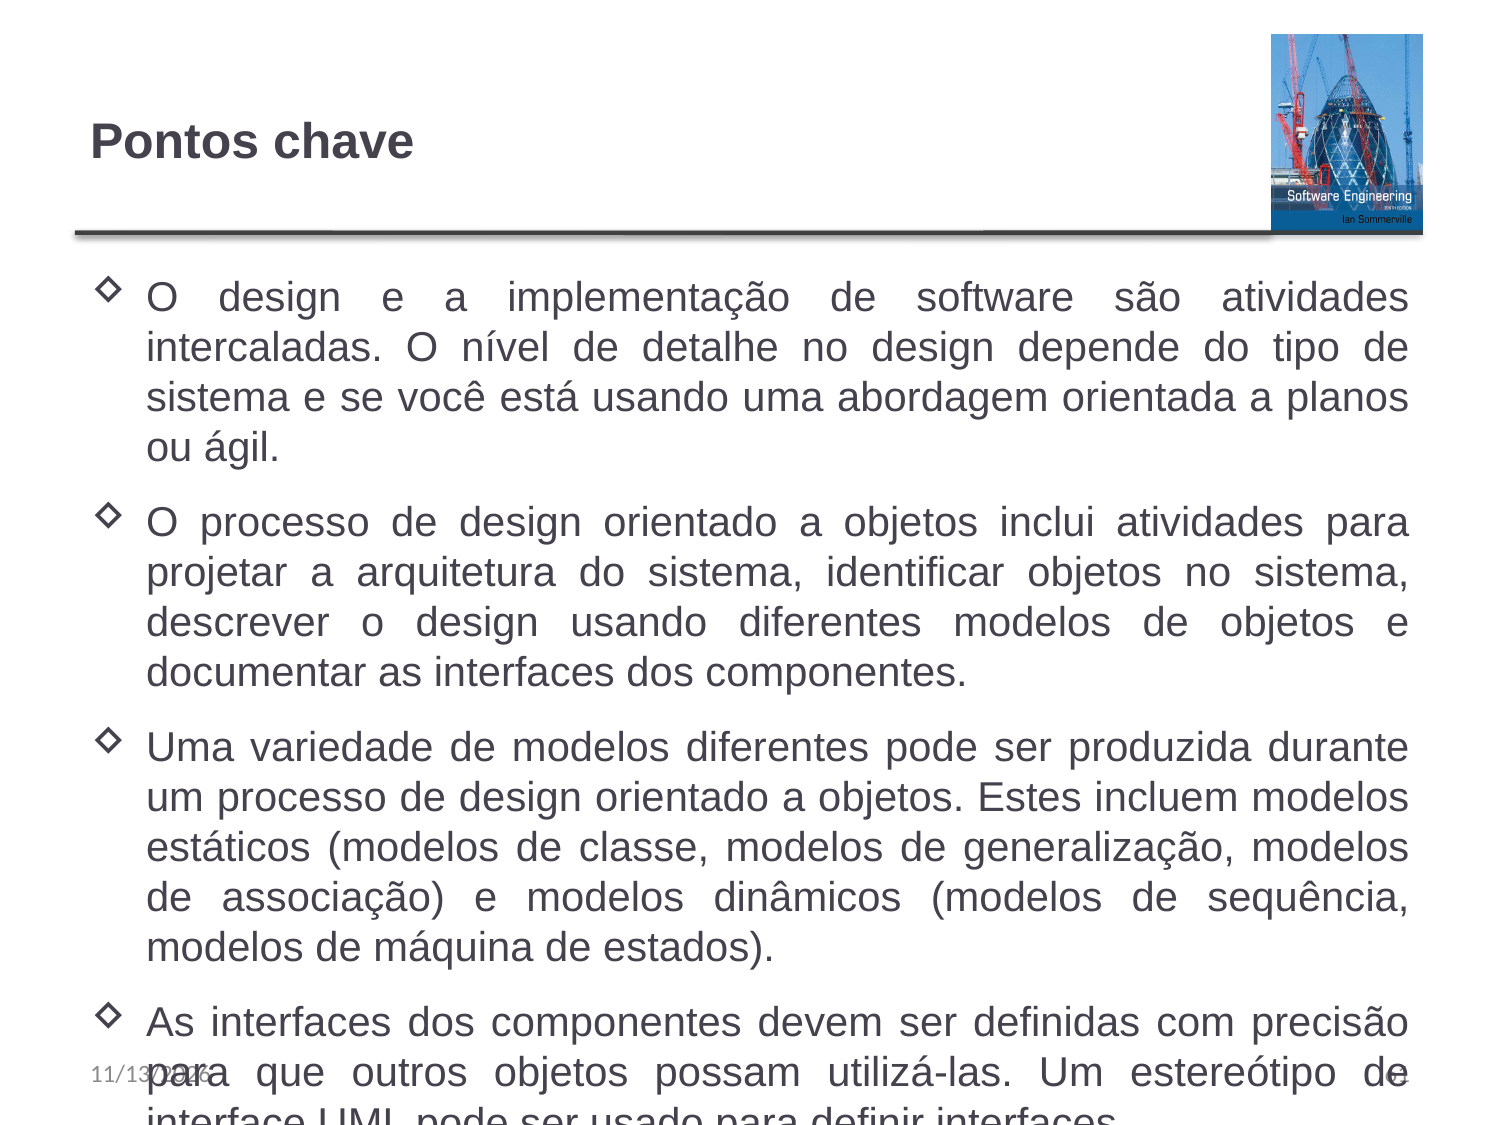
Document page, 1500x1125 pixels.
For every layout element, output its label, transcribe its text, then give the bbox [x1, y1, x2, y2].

slide_number 61 [1074, 1042, 1425, 1103]
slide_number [75, 1042, 425, 1103]
title Pontos chave [74, 44, 1272, 233]
picture [1271, 34, 1423, 230]
list O design e a implementação de software são atividades intercaladas. O nível de detalhe no design depende do tipo de sistema e se você está usando uma abordagem orientada a planos ou ágil. O processo de design orientado a objetos inclui atividades para projetar a arquitetura do sistema, identificar objetos no sistema, descrever o design usando diferentes modelos de objetos e documentar as interfaces dos componentes. Uma variedade de modelos diferentes pode ser produzida durante um processo de design orientado a objetos. Estes incluem modelos estáticos (modelos de classe, modelos de generalização, modelos de associação) e modelos dinâmicos (modelos de sequência, modelos de máquina de estados). As interfaces dos componentes devem ser definidas com precisão para que outros objetos possam utilizá-las. Um estereótipo de interface UML pode ser usado para definir interfaces. [75, 262, 1425, 1005]
